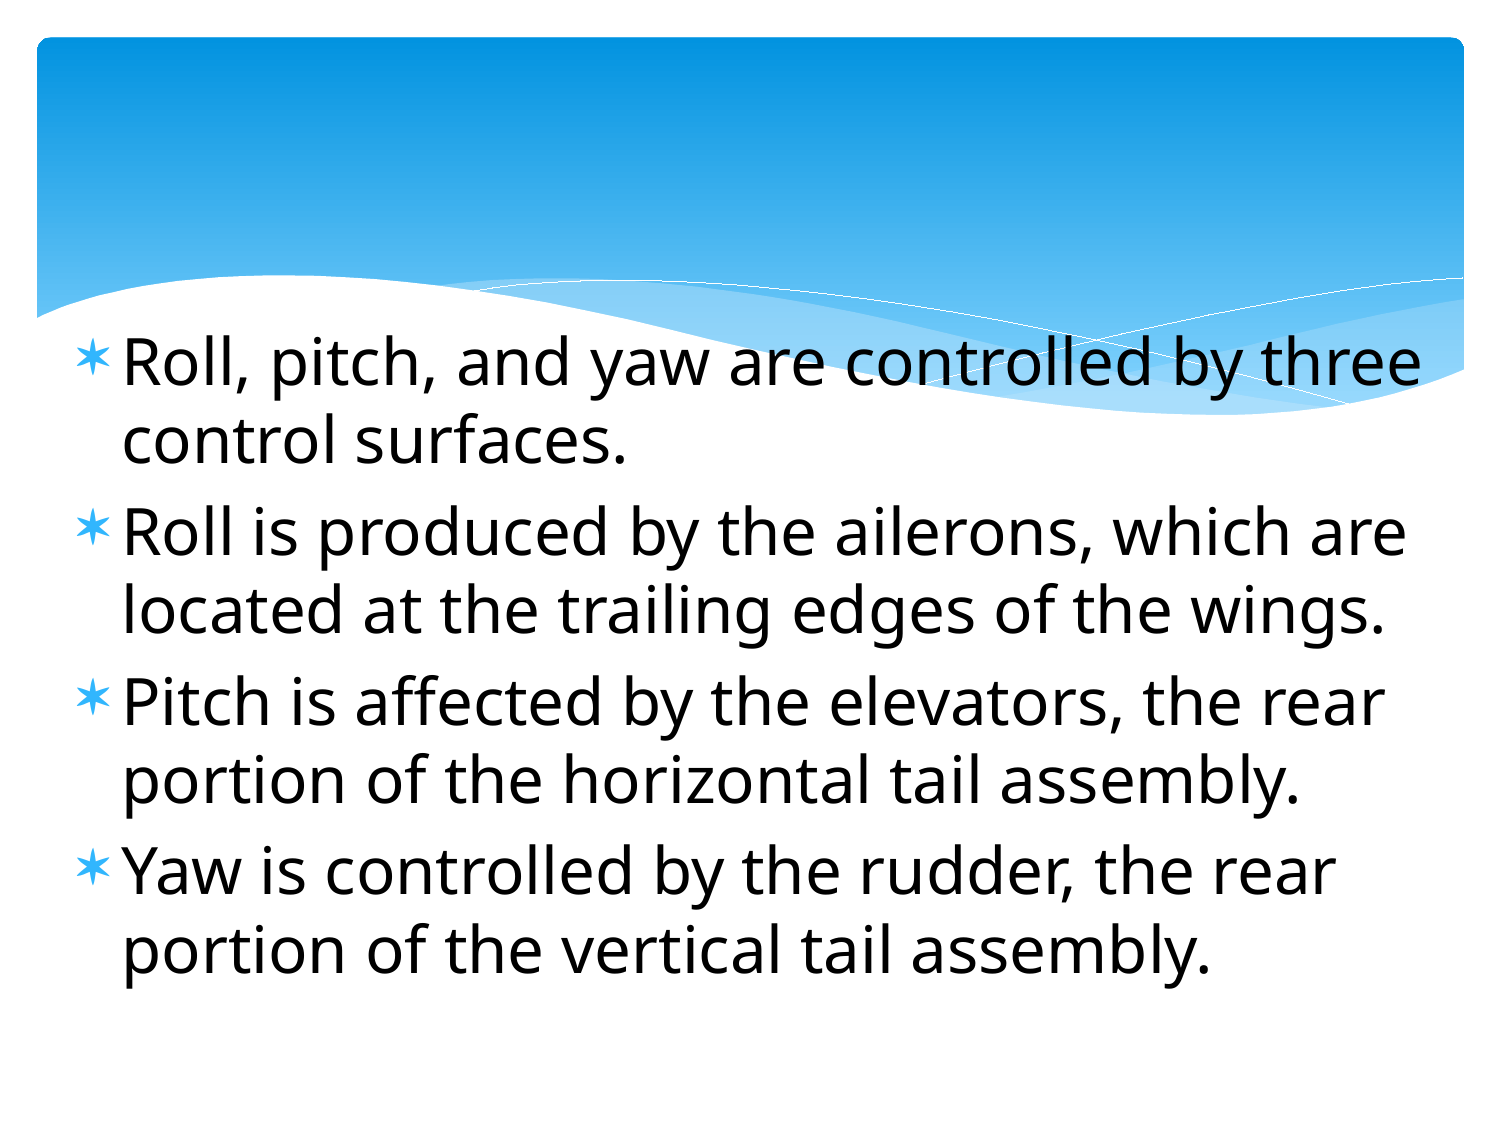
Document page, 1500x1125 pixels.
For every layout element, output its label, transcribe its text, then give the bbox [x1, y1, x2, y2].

list Roll, pitch, and yaw are controlled by three control surfaces. Roll is produced by the ailerons, which are located at the trailing edges of the wings. Pitch is affected by the elevators, the rear portion of the horizontal tail assembly. Yaw is controlled by the rudder, the rear portion of the vertical tail assembly. [62, 312, 1450, 1063]
